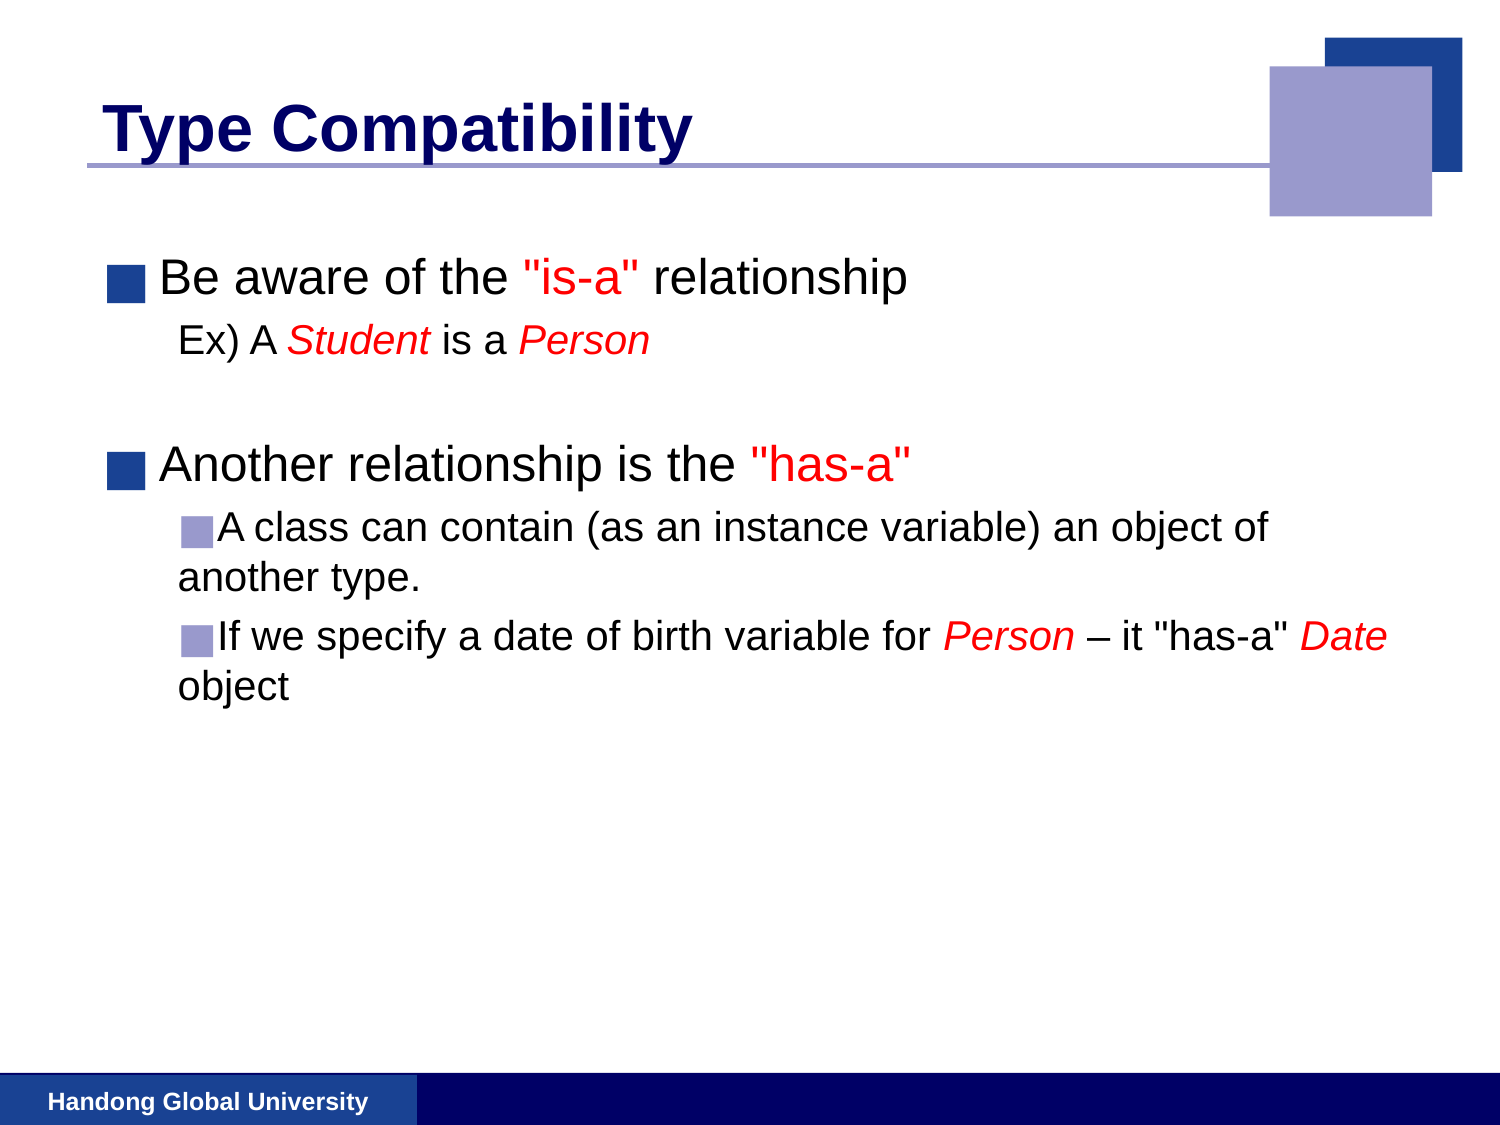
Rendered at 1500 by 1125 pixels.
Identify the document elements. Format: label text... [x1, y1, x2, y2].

list Be aware of the "is-a" relationship Ex) A Student is a Person Another relationship is the "has-a" A class can contain (as an instance variable) an object of another type. If we specify a date of birth variable for Person – it "has-a" Date object [87, 237, 1425, 1013]
title Type Compatibility [87, 46, 1238, 172]
